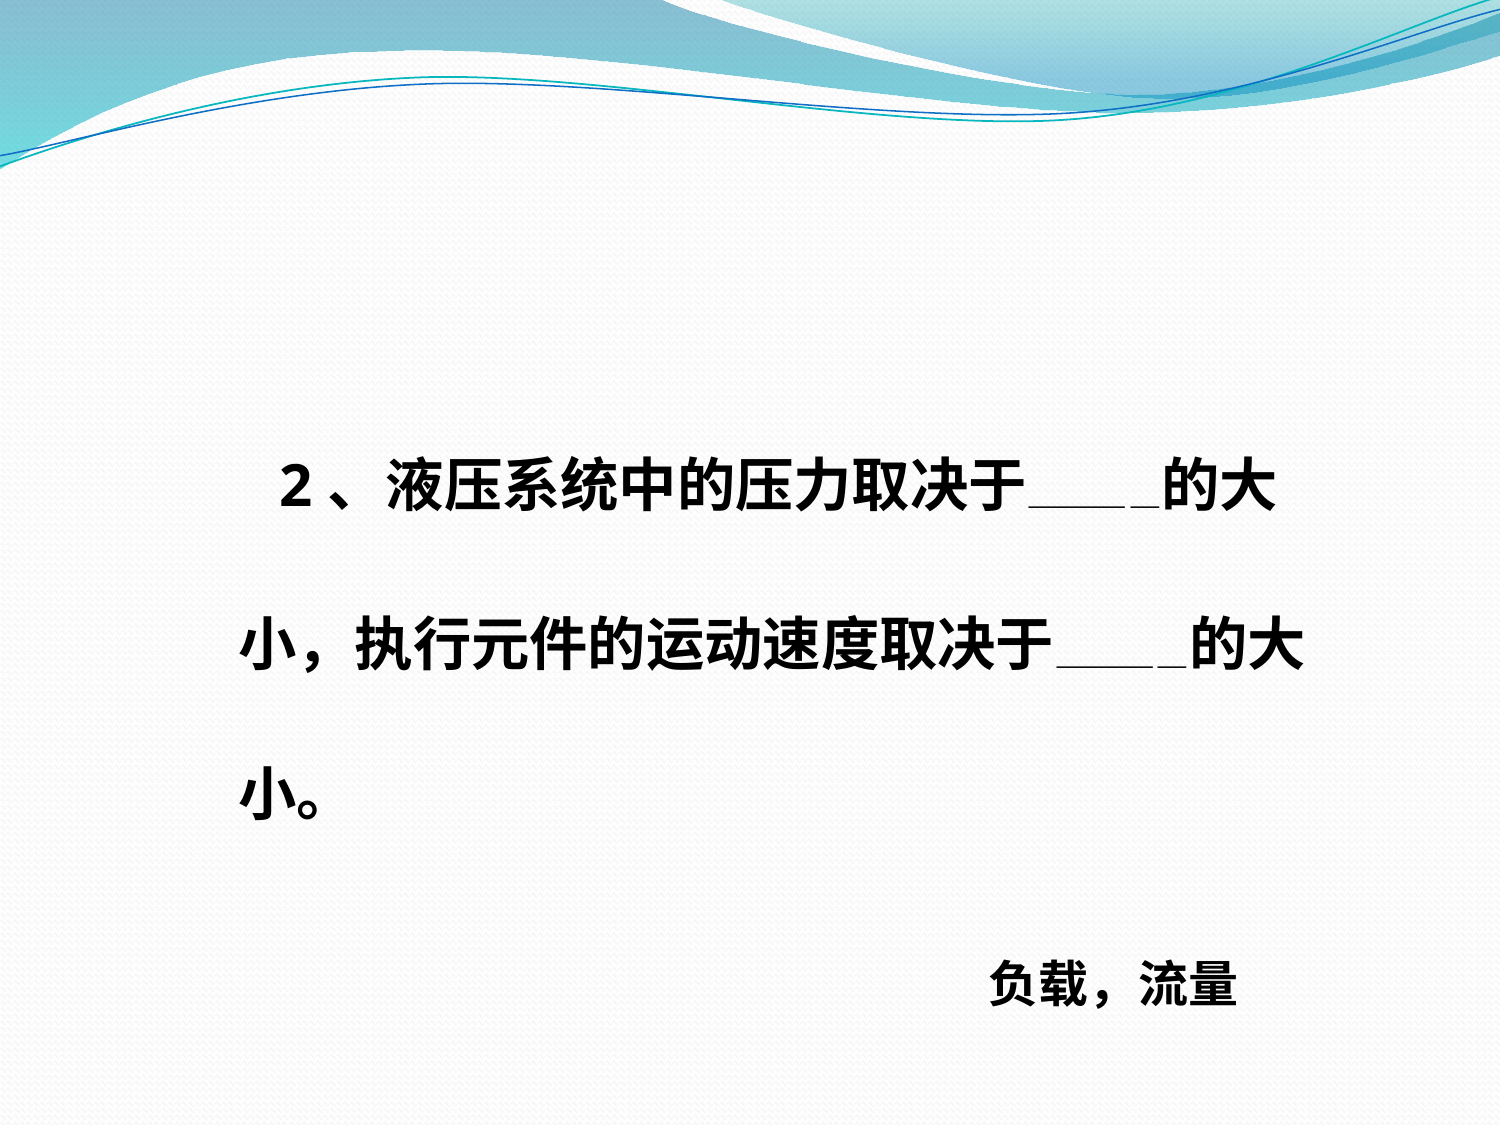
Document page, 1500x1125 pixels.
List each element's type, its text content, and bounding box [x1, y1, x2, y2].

text_box 2、液压系统中的压力取决于————的大小，执行元件的运动速度取决于————的大小。 [123, 290, 1353, 835]
text_box 负载，流量 [942, 928, 1254, 1024]
